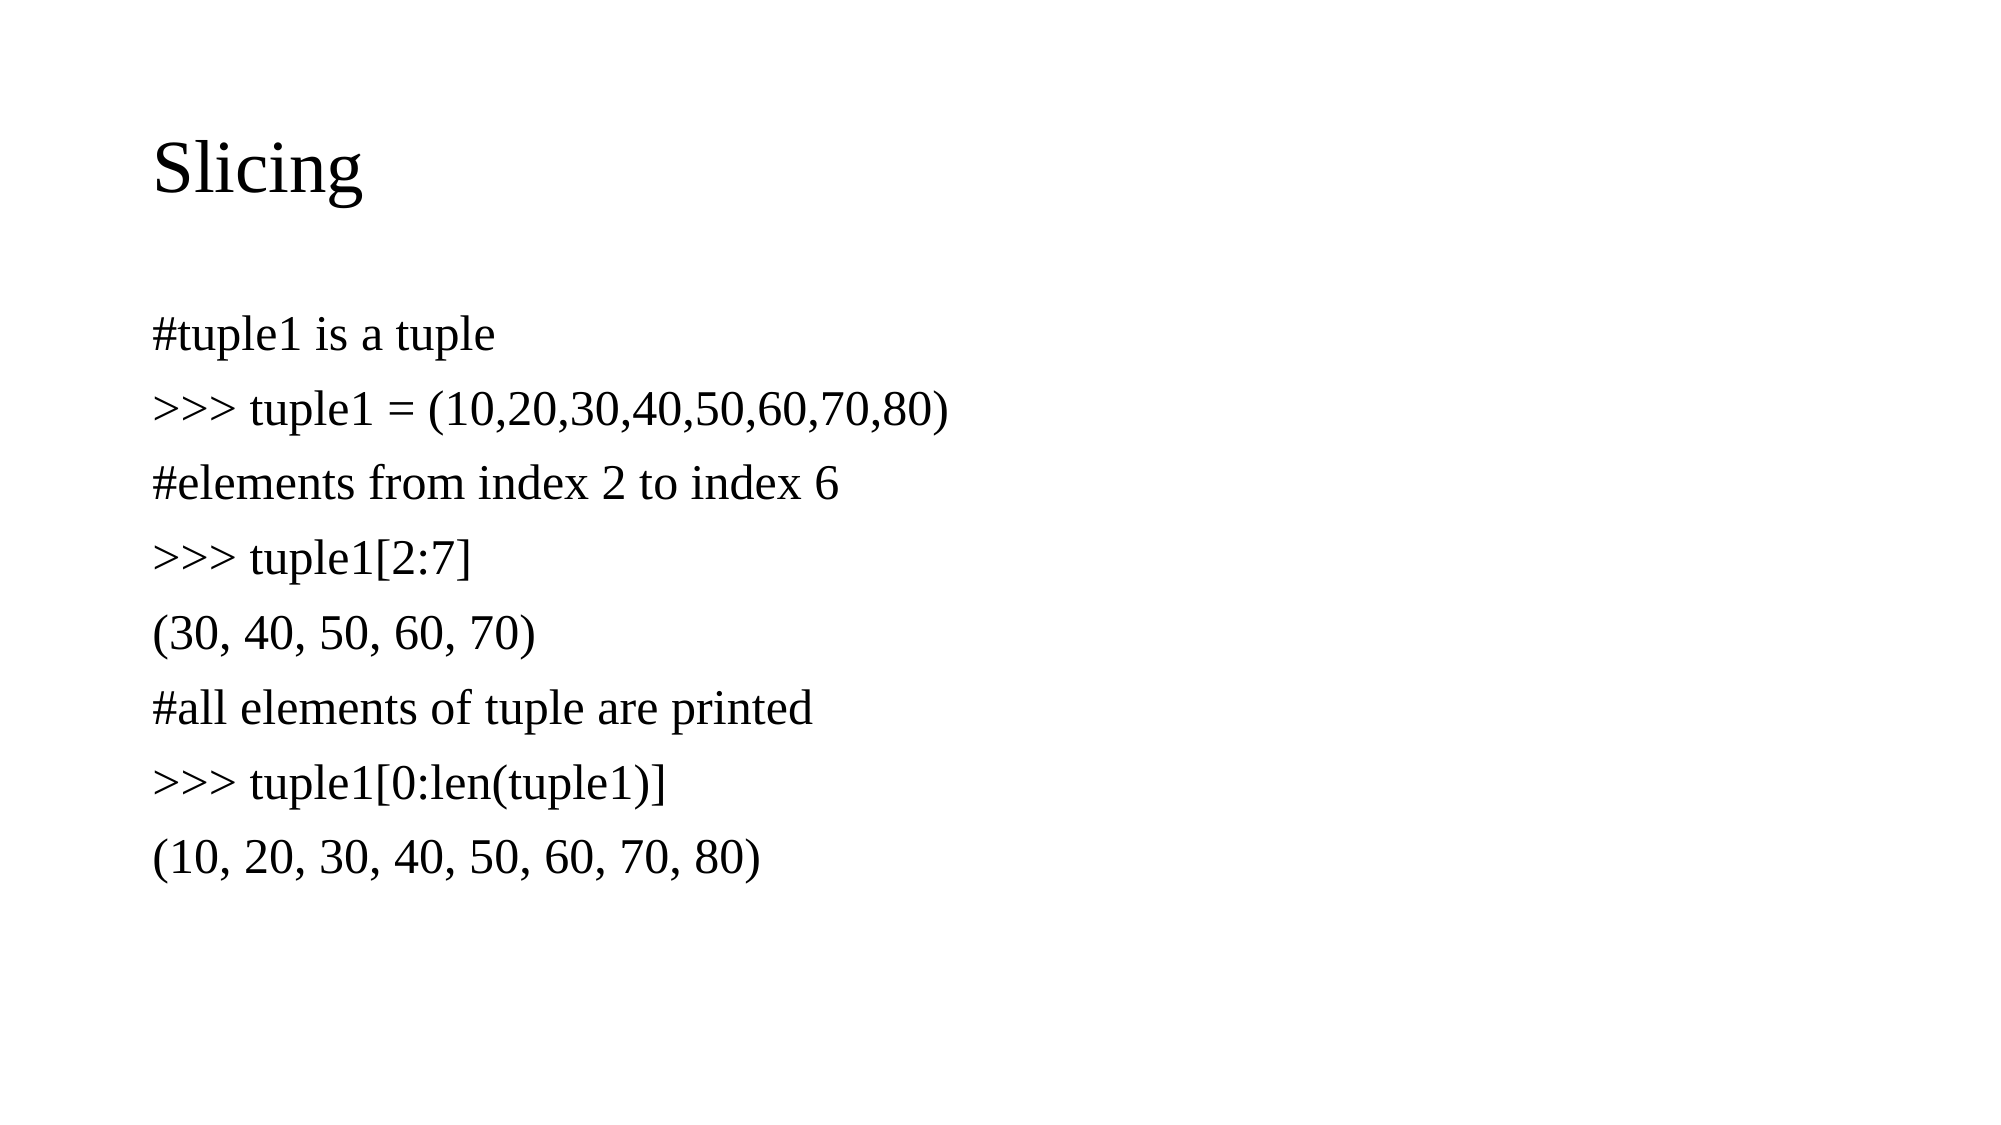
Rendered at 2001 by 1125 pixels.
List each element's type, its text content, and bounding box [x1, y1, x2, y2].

title Slicing [137, 59, 1863, 278]
list #tuple1 is a tuple >>> tuple1 = (10,20,30,40,50,60,70,80) #elements from index 2 to index 6 >>> tuple1[2:7] (30, 40, 50, 60, 70) #all elements of tuple are printed >>> tuple1[0:len(tuple1)] (10, 20, 30, 40, 50, 60, 70, 80) [137, 299, 1863, 1014]
